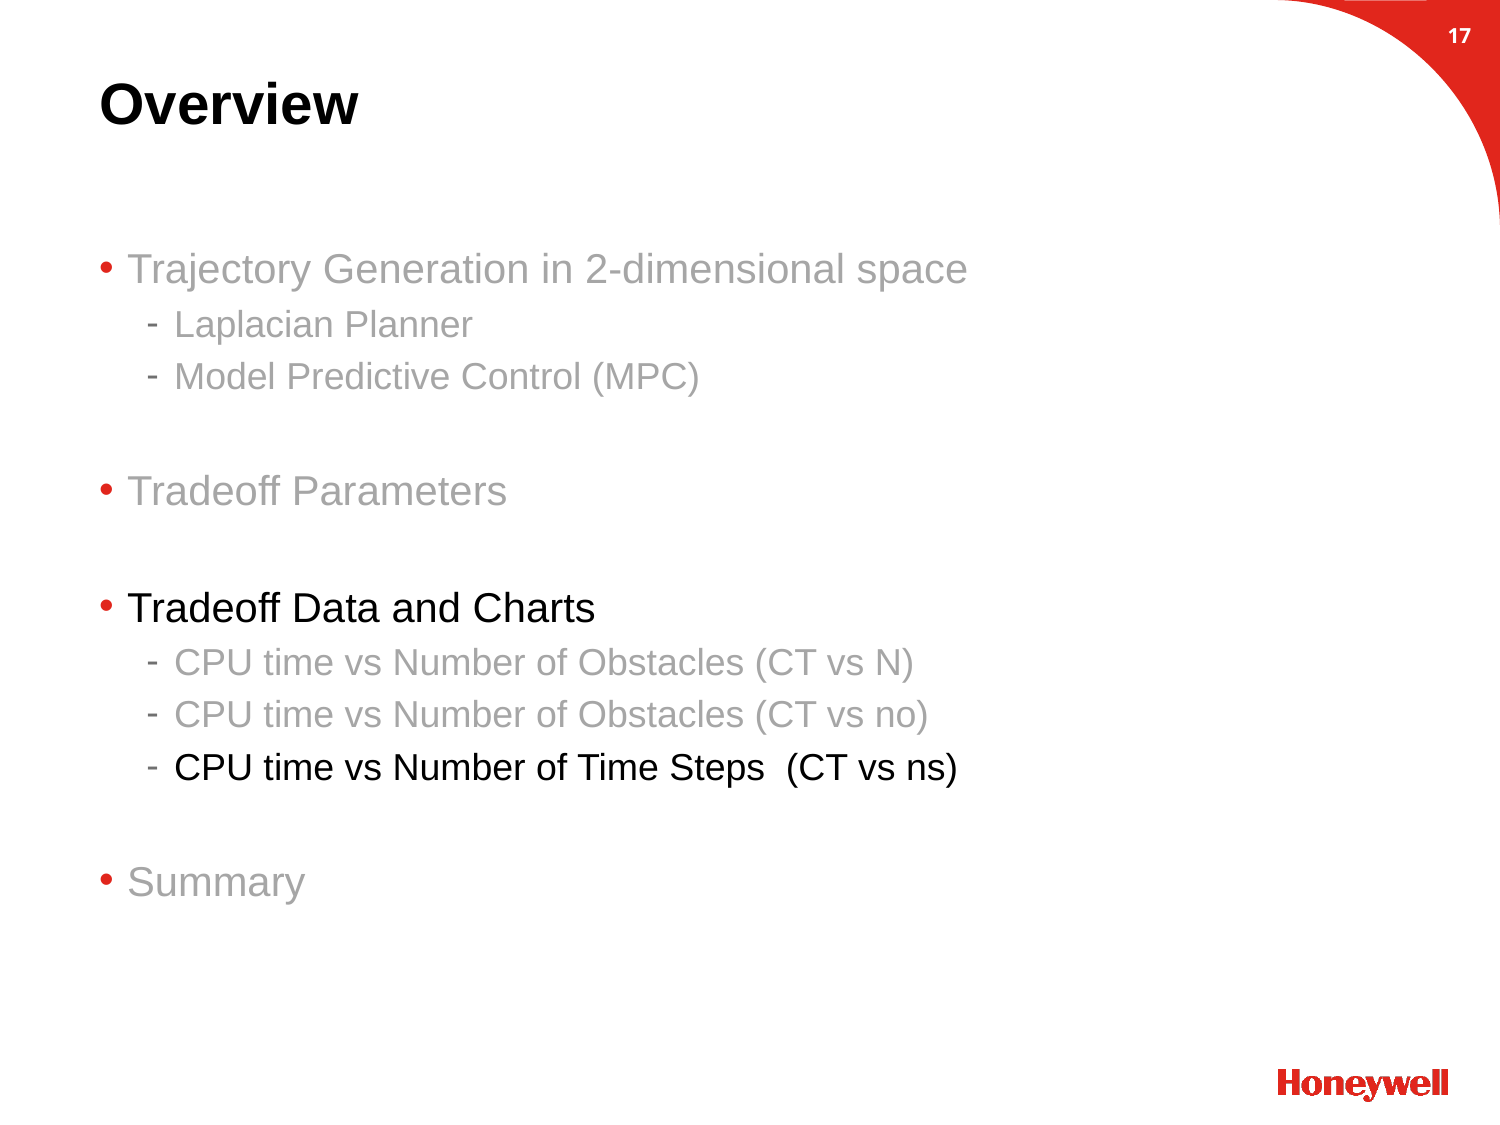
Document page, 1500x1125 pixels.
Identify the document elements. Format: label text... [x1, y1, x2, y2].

picture [1278, 1069, 1448, 1102]
slide_number 16 [1432, 0, 1500, 79]
list Trajectory Generation in 2-dimensional space Laplacian Planner Model Predictive Control (MPC) Tradeoff Parameters Tradeoff Data and Charts CPU time vs Number of Obstacles (CT vs N) CPU time vs Number of Obstacles (CT vs no) CPU time vs Number of Time Steps (CT vs ns) Summary [84, 176, 1398, 1048]
title Overview [84, 58, 1398, 141]
